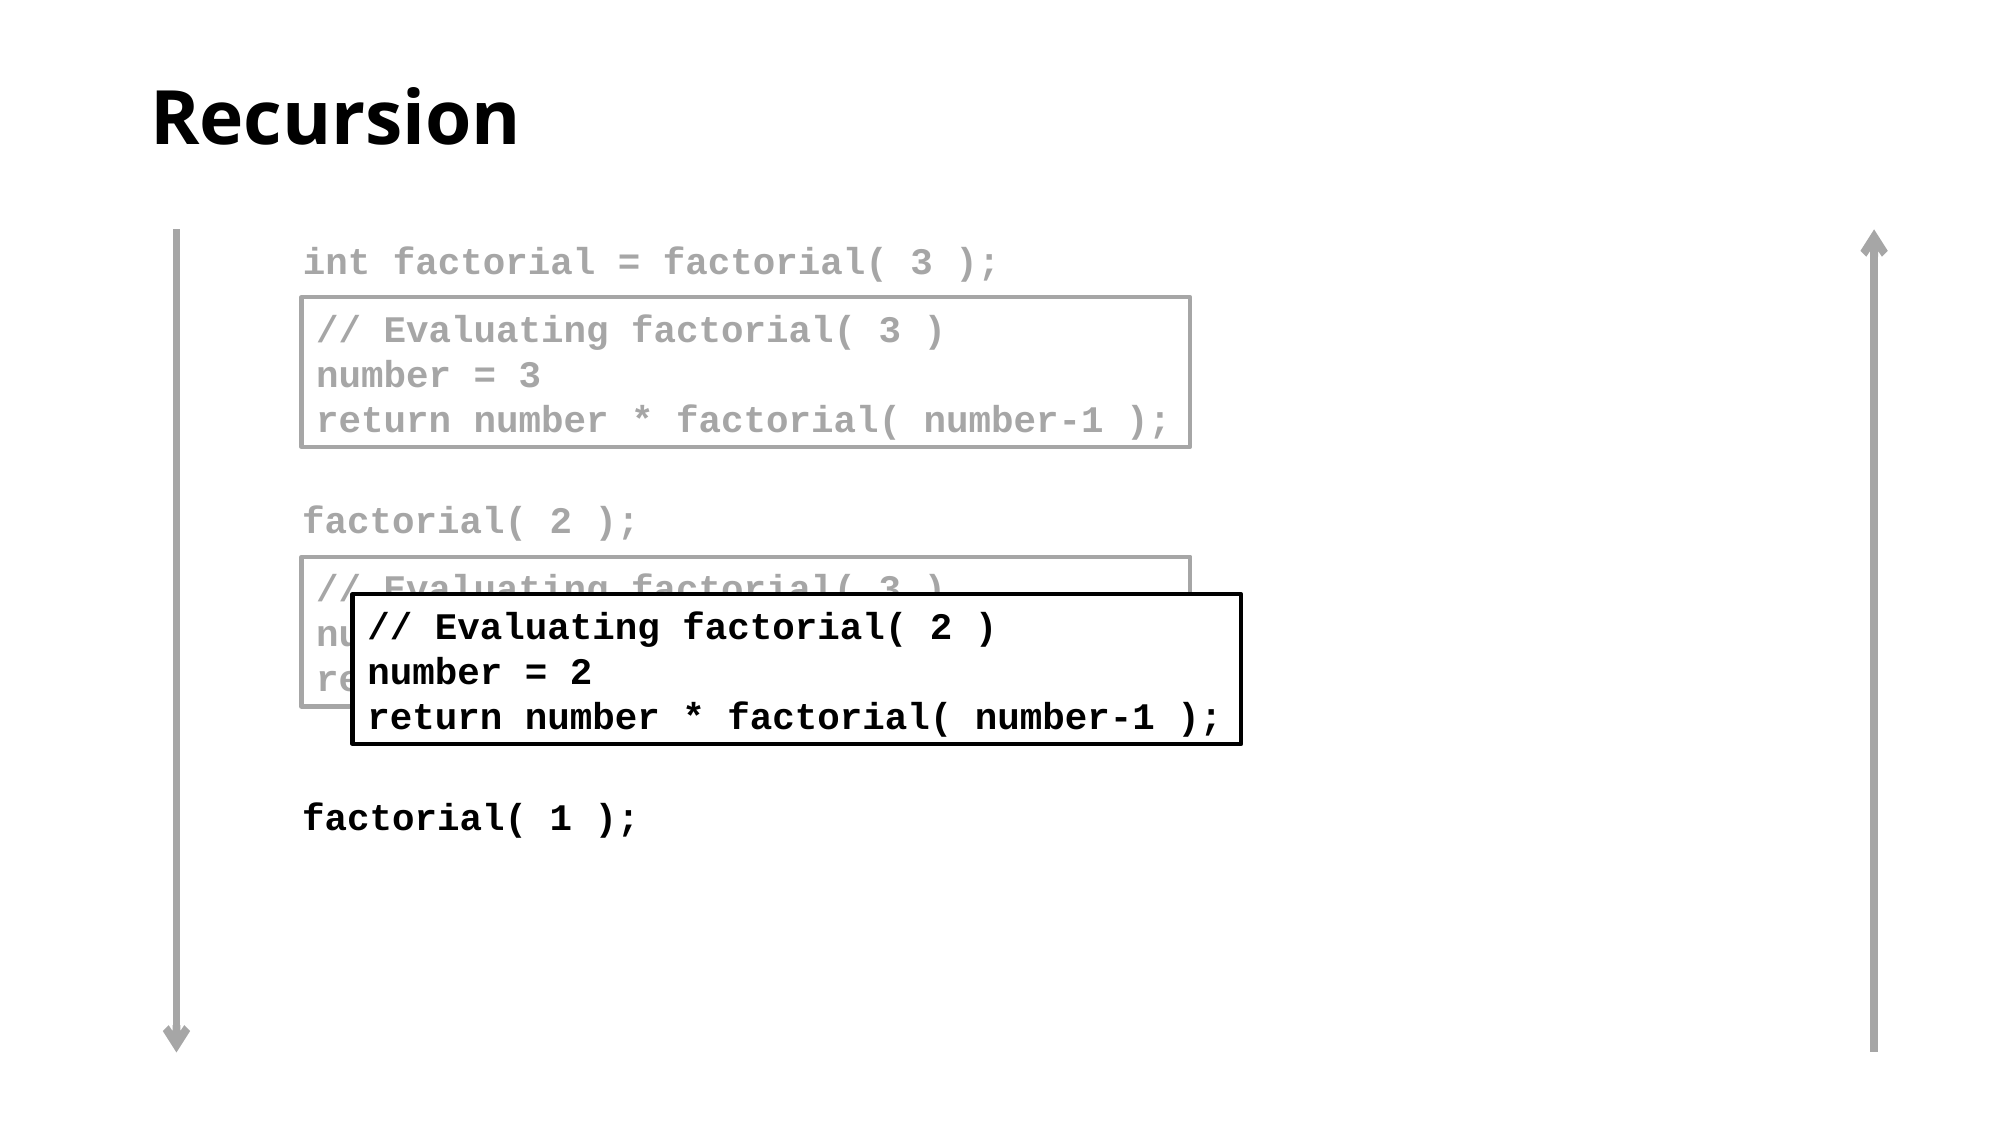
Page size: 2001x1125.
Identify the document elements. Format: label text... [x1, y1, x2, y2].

title Recursion [135, 59, 1860, 180]
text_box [286, 229, 1242, 847]
